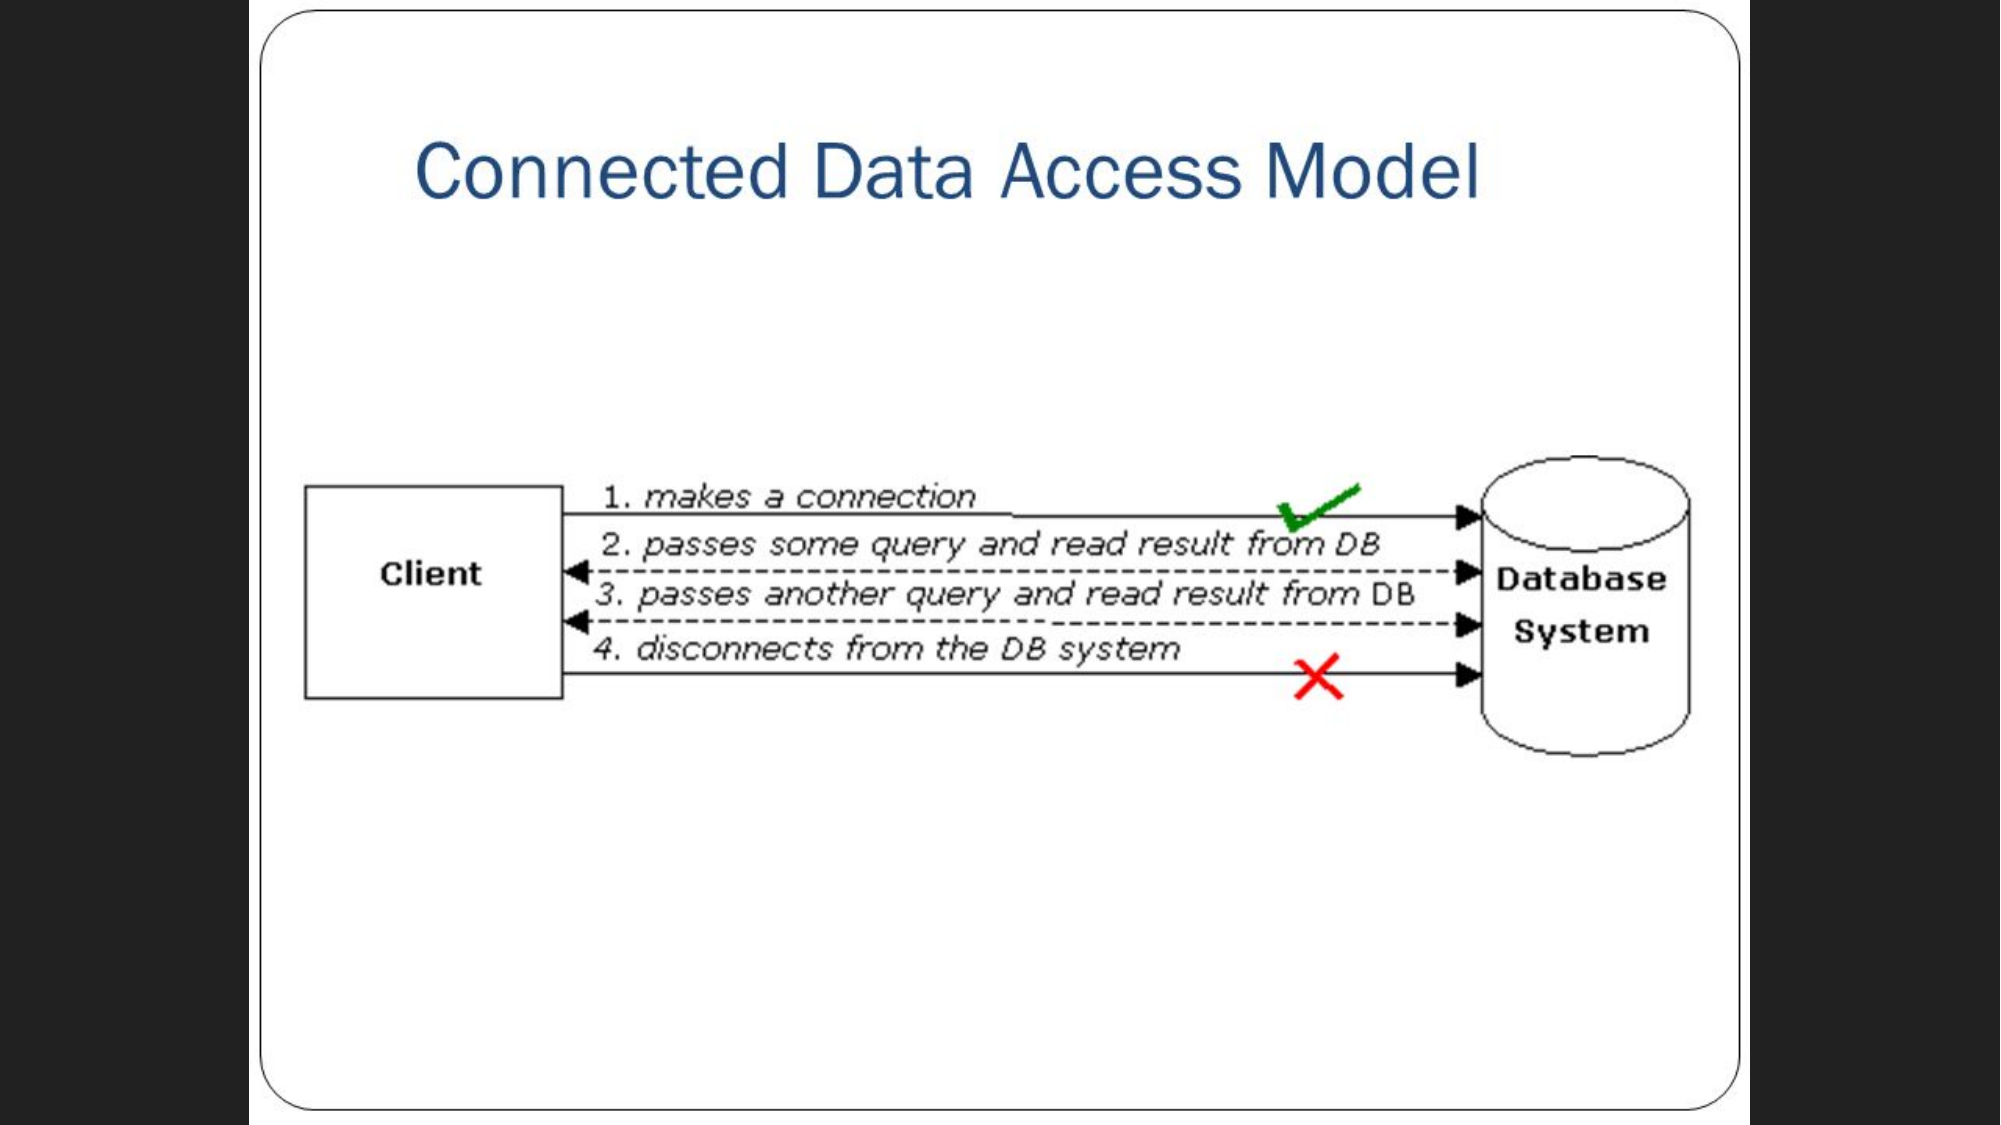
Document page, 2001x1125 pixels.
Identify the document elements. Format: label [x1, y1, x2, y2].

picture [249, 0, 1751, 1125]
